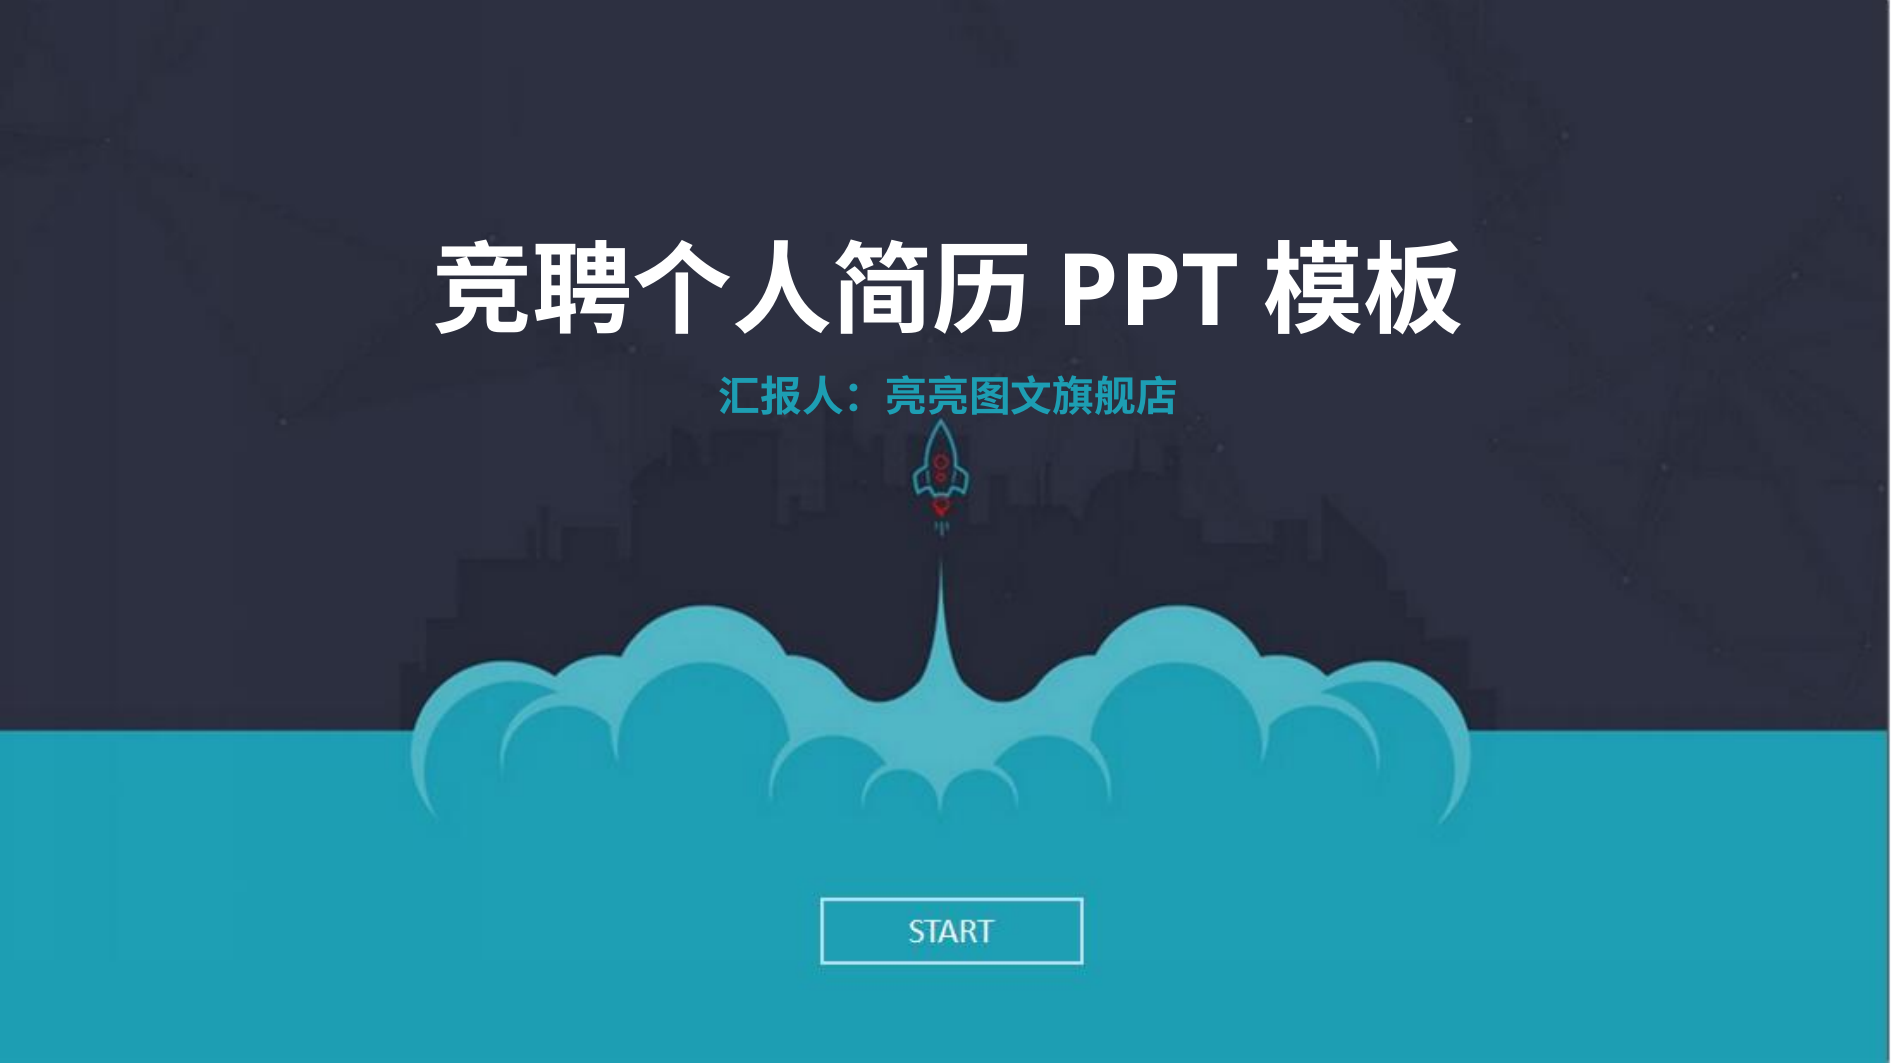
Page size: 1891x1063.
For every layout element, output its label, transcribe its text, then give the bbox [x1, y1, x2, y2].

text_box 汇报人：亮亮图文旗舰店 [703, 361, 1193, 427]
picture [0, 0, 1891, 1063]
text_box 竞聘个人简历PPT模板 [417, 218, 1479, 354]
